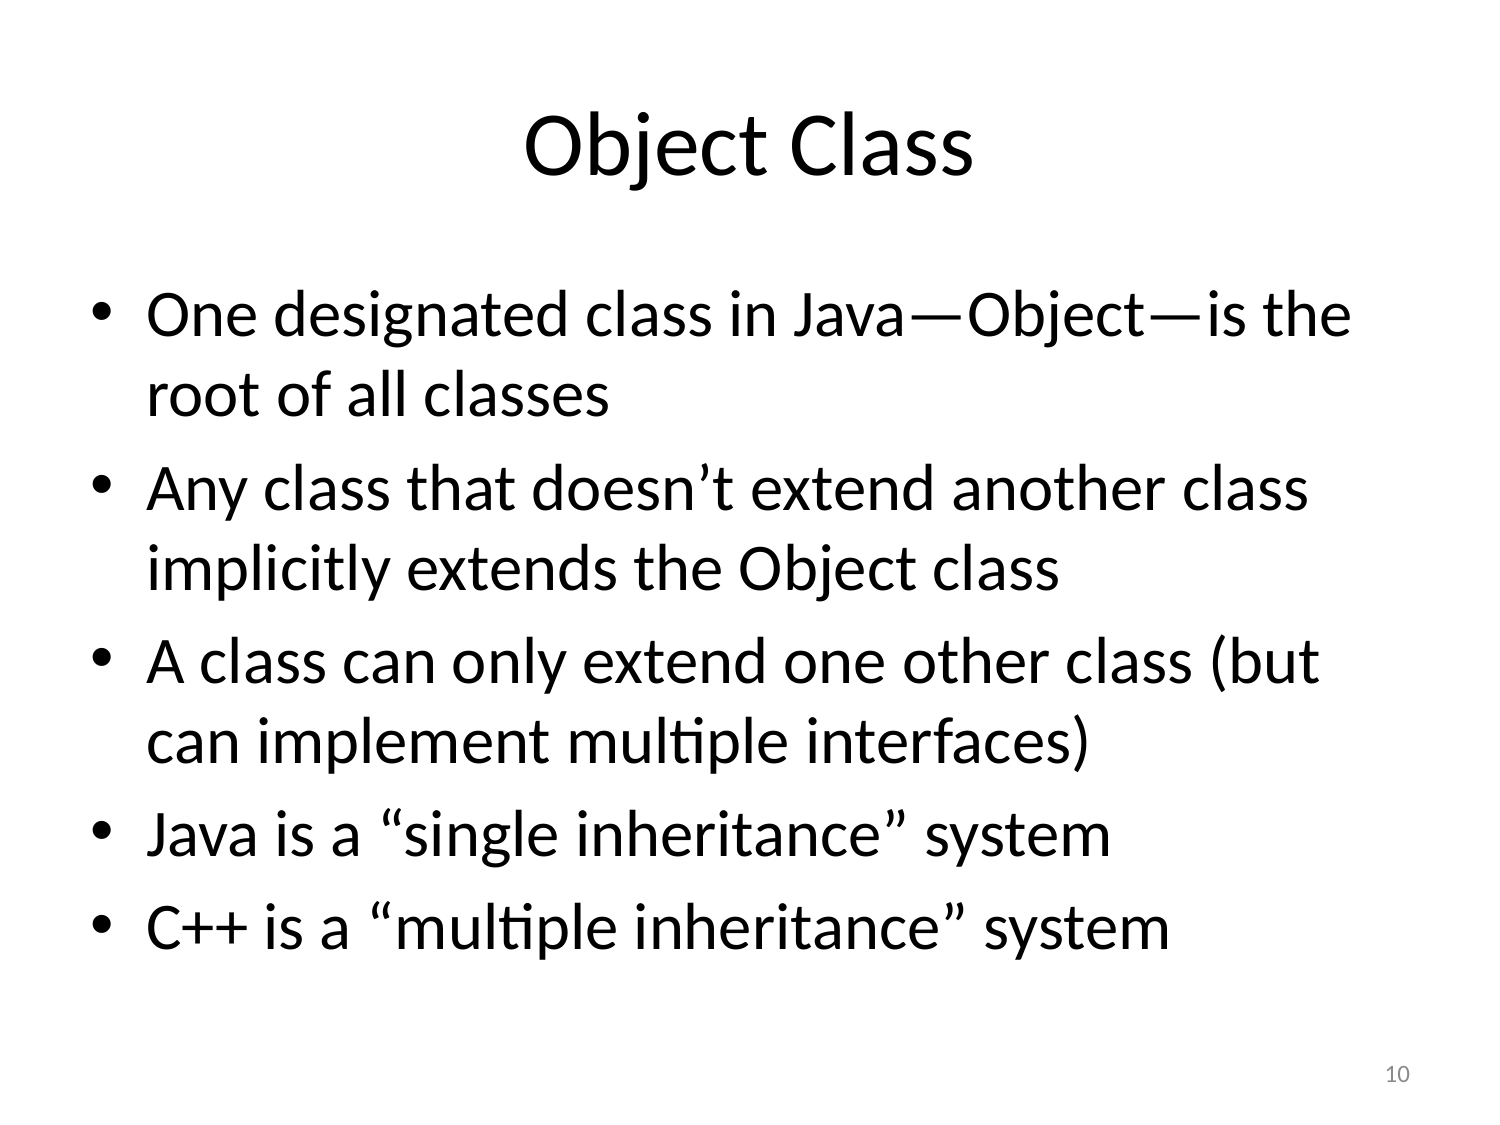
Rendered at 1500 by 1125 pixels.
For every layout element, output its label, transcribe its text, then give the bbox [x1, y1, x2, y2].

list One designated class in Java—Object—is the root of all classes Any class that doesn’t extend another class implicitly extends the Object class A class can only extend one other class (but can implement multiple interfaces) Java is a “single inheritance” system C++ is a “multiple inheritance” system [75, 262, 1425, 1005]
slide_number 10 [1074, 1042, 1425, 1103]
title Object Class [75, 45, 1425, 233]
